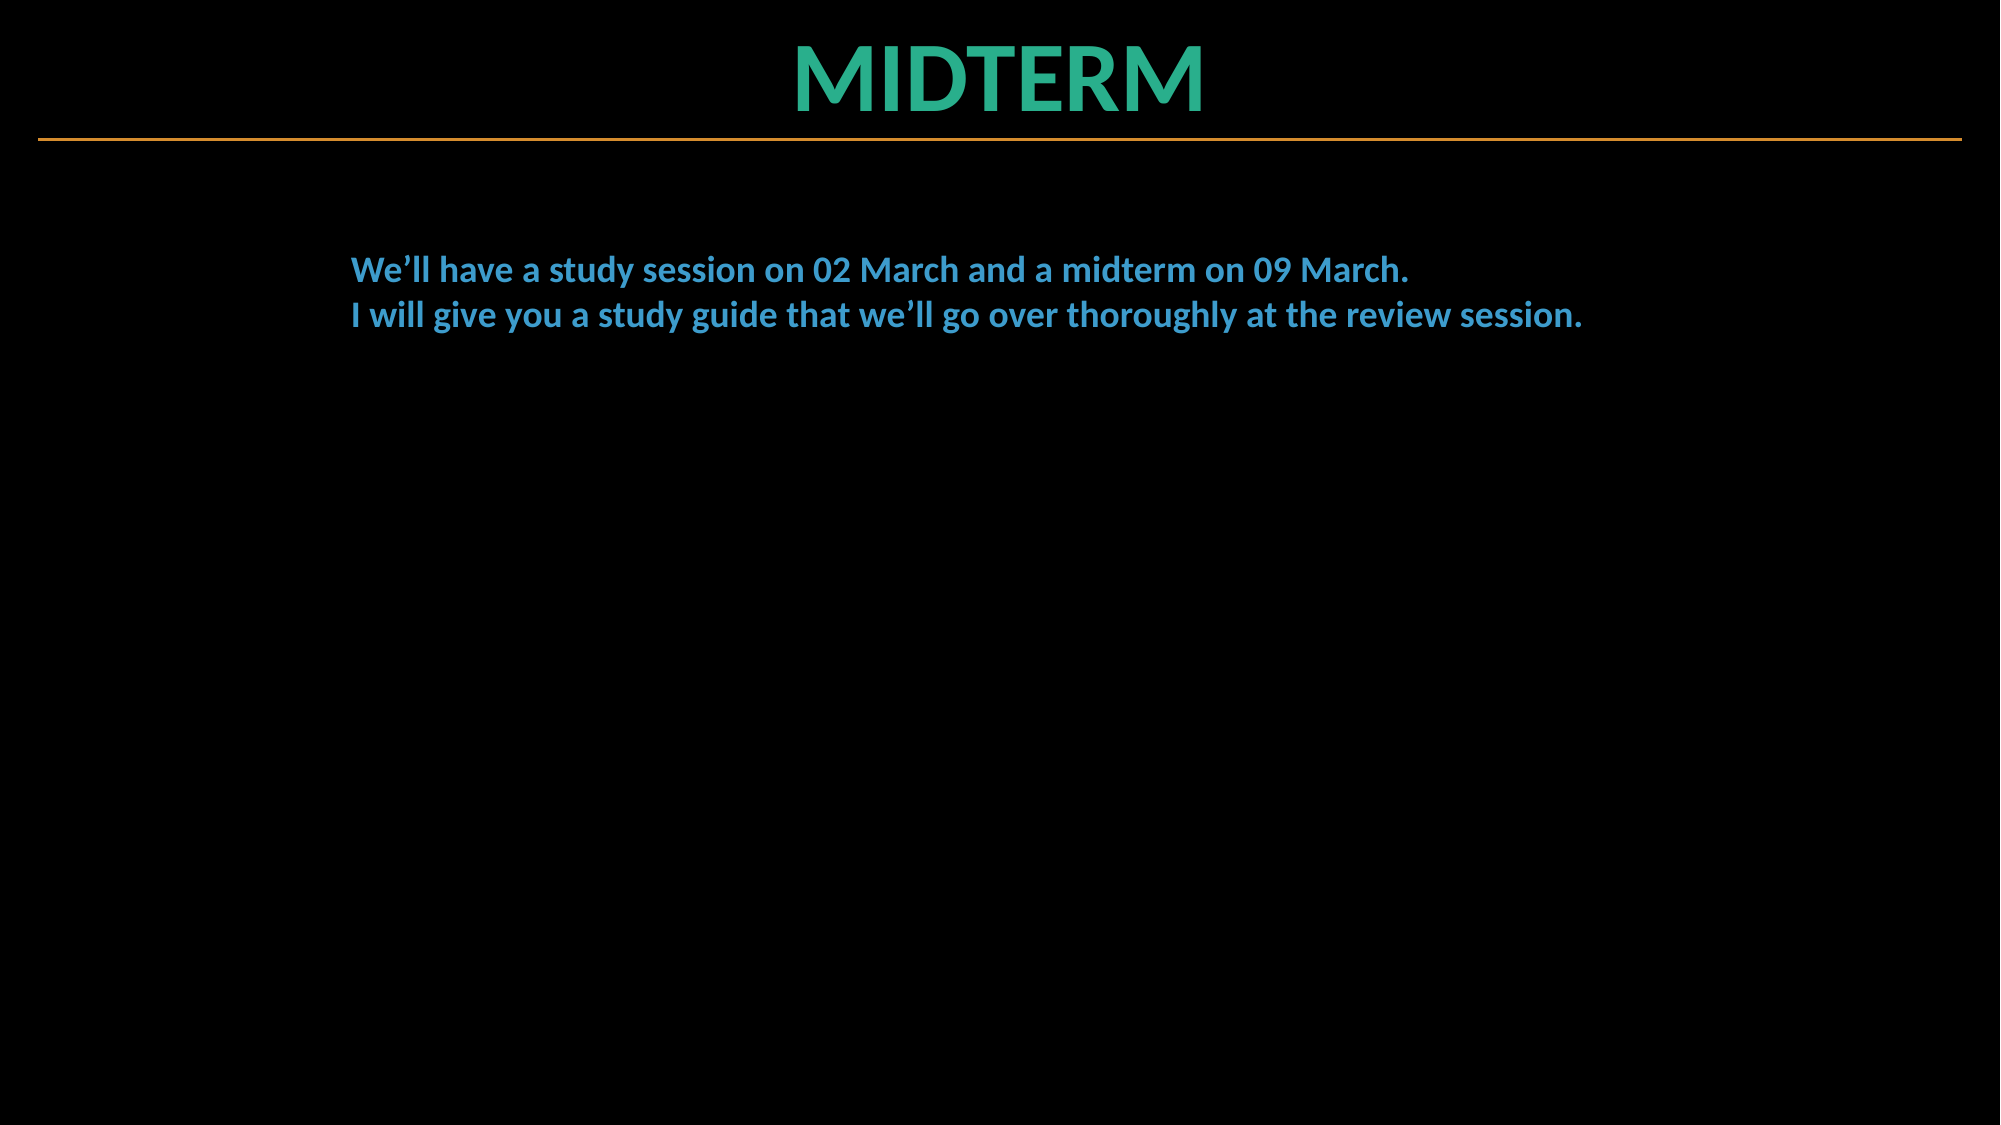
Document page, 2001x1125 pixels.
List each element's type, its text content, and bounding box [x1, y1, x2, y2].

title MIDTERM [38, 9, 1962, 138]
text_box We’ll have a study session on 02 March and a midterm on 09 March. I will give you a study guide that we’ll go over thoroughly at the review session. [336, 237, 1664, 343]
title MIDTERM [38, 141, 1962, 149]
